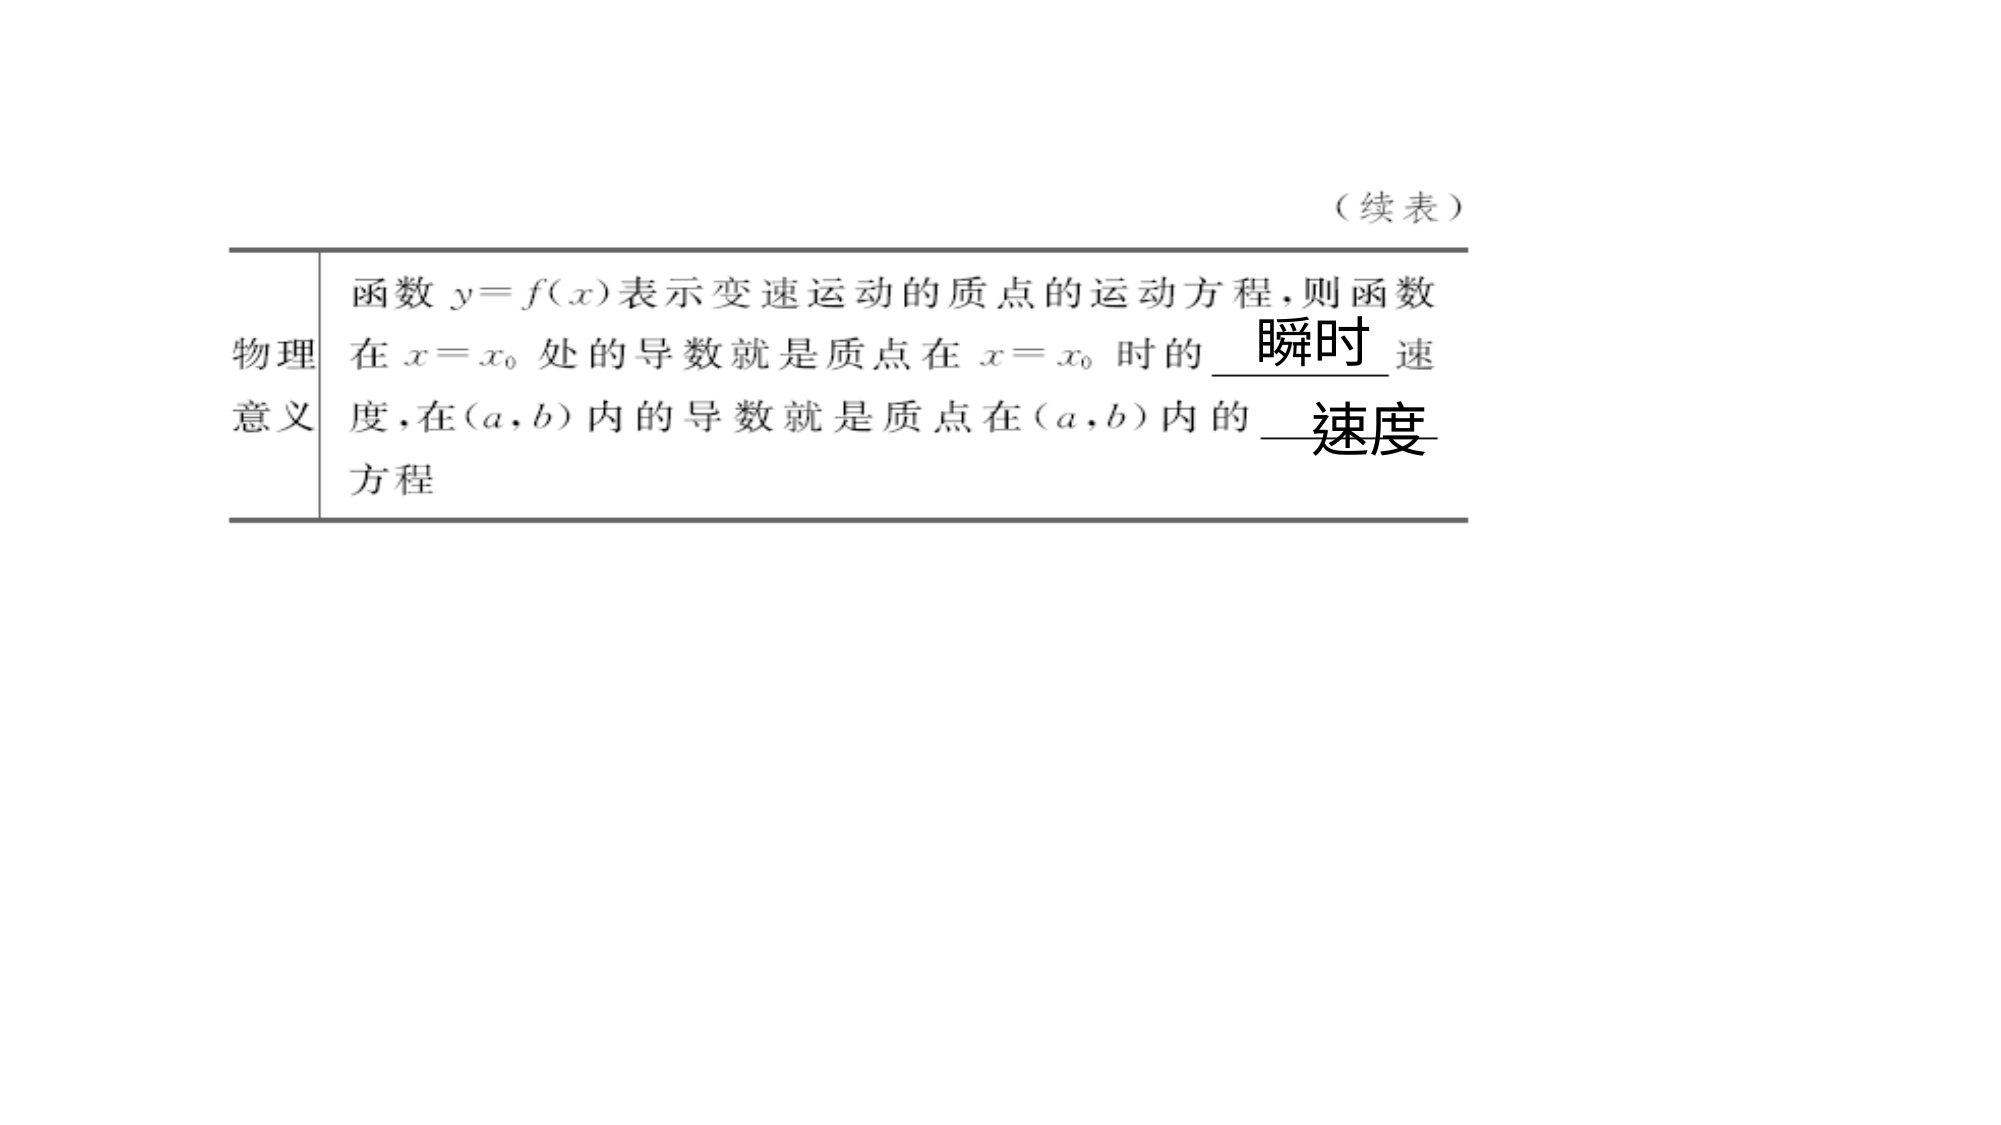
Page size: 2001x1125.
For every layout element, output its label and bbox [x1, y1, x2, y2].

text_box [1311, 392, 1482, 474]
text_box [1255, 307, 1406, 379]
text_box [192, 80, 1681, 537]
text_box [255, 130, 1815, 1016]
